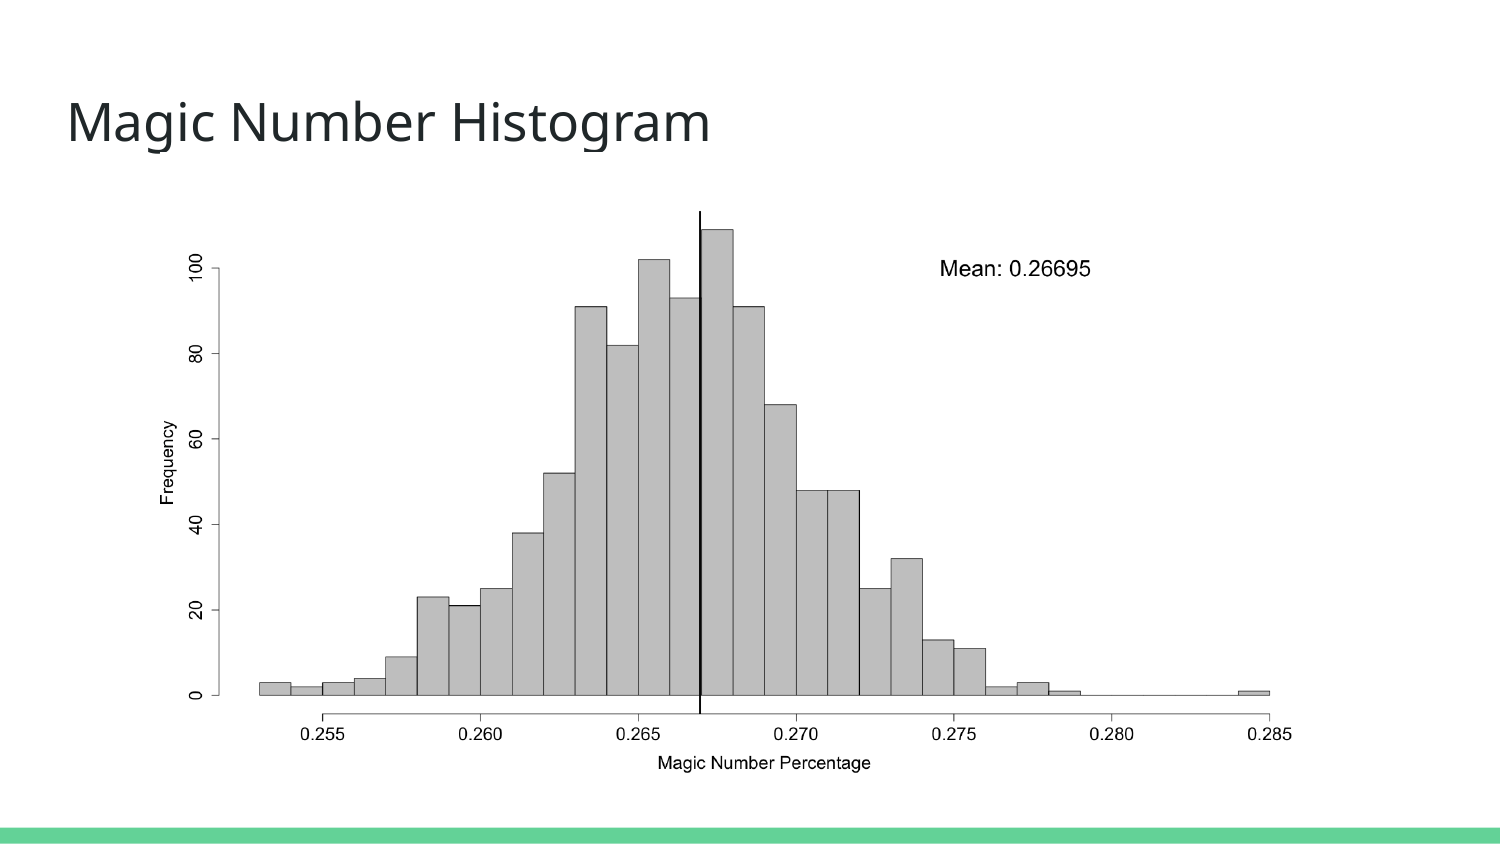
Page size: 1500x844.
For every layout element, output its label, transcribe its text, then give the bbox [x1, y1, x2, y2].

title Magic Number Histogram [51, 72, 1449, 167]
picture [160, 152, 1340, 787]
